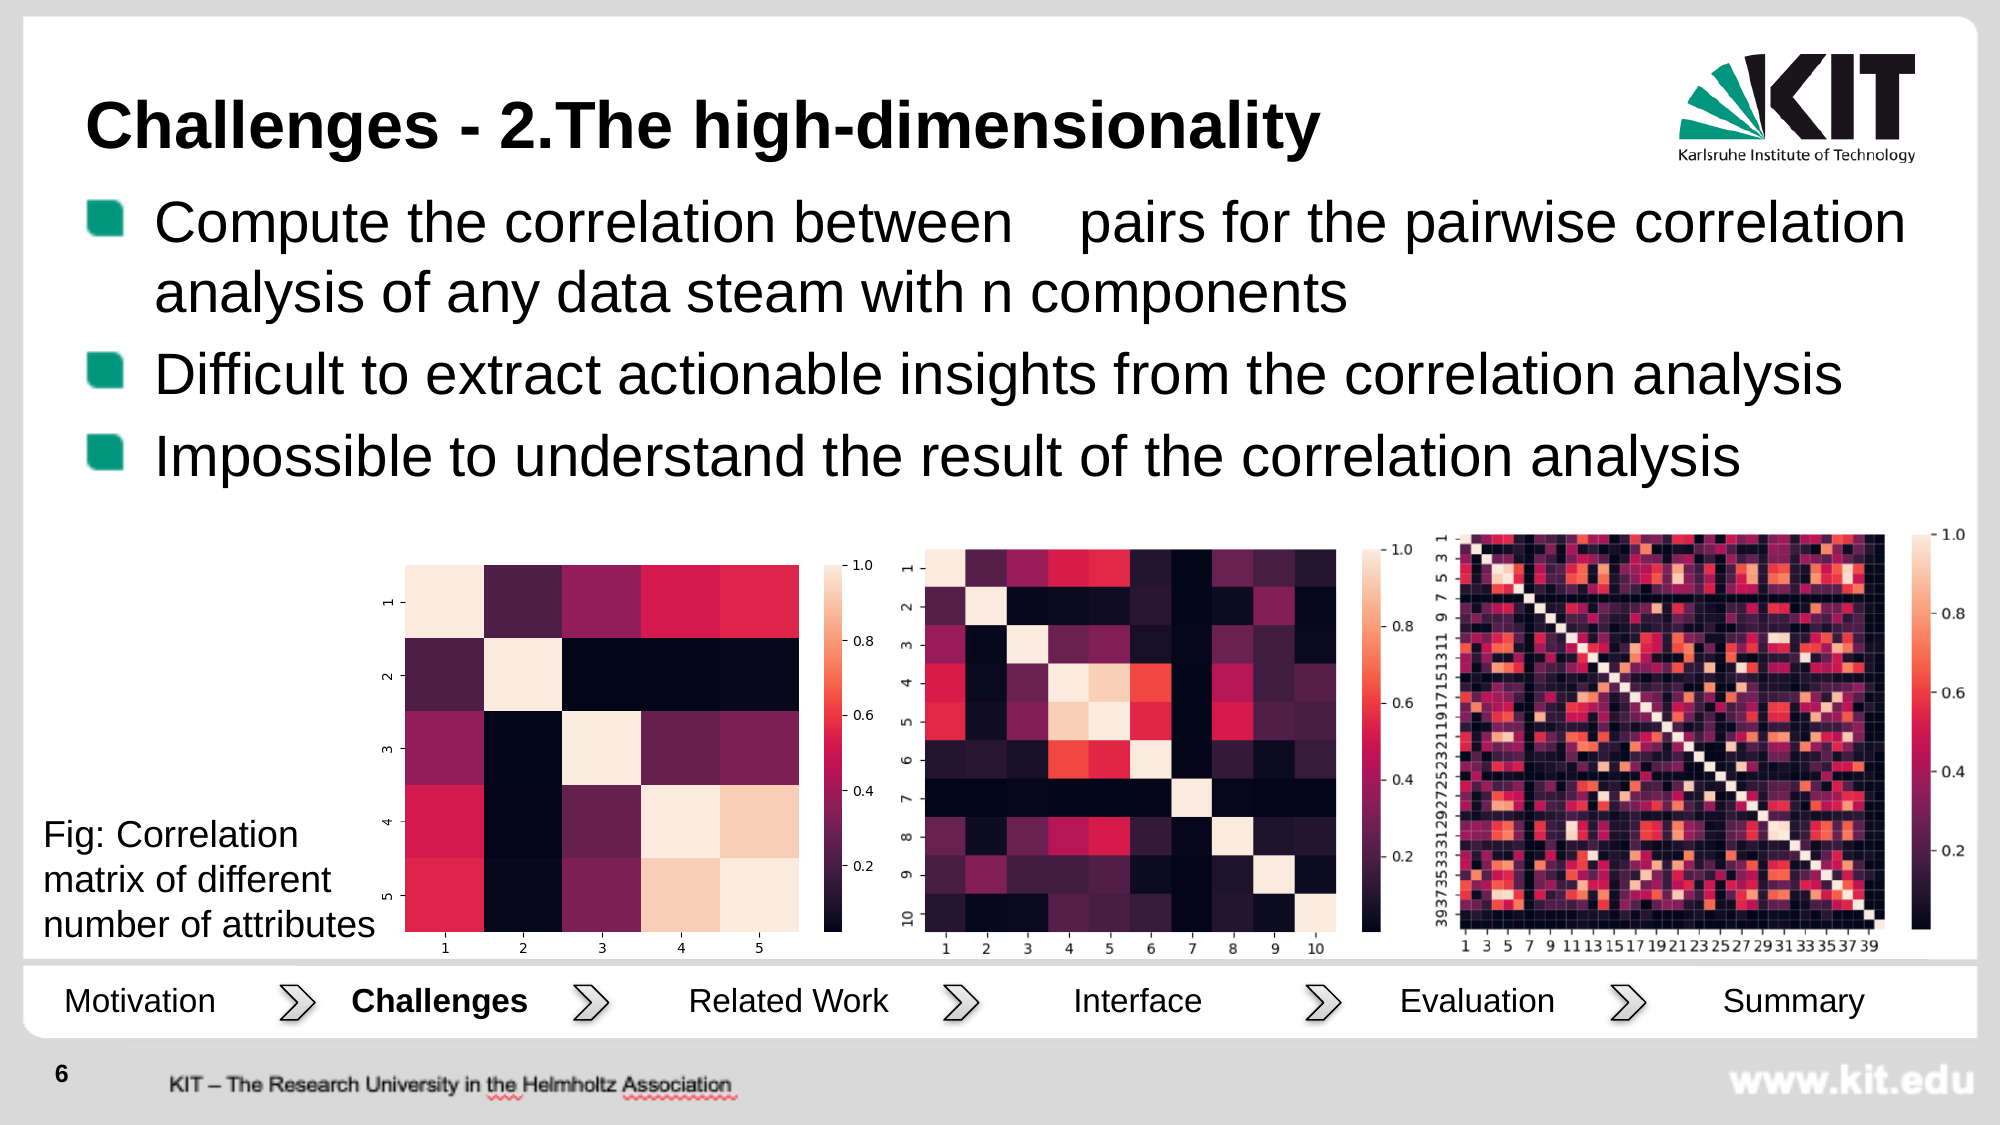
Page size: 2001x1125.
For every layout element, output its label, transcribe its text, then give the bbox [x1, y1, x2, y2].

text_box Fig: Correlation matrix of different number of attributes [43, 810, 368, 913]
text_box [15, 962, 2000, 1029]
title Challenges - 2.The high-dimensionality [85, 69, 1598, 163]
picture [0, 0, 2000, 1125]
